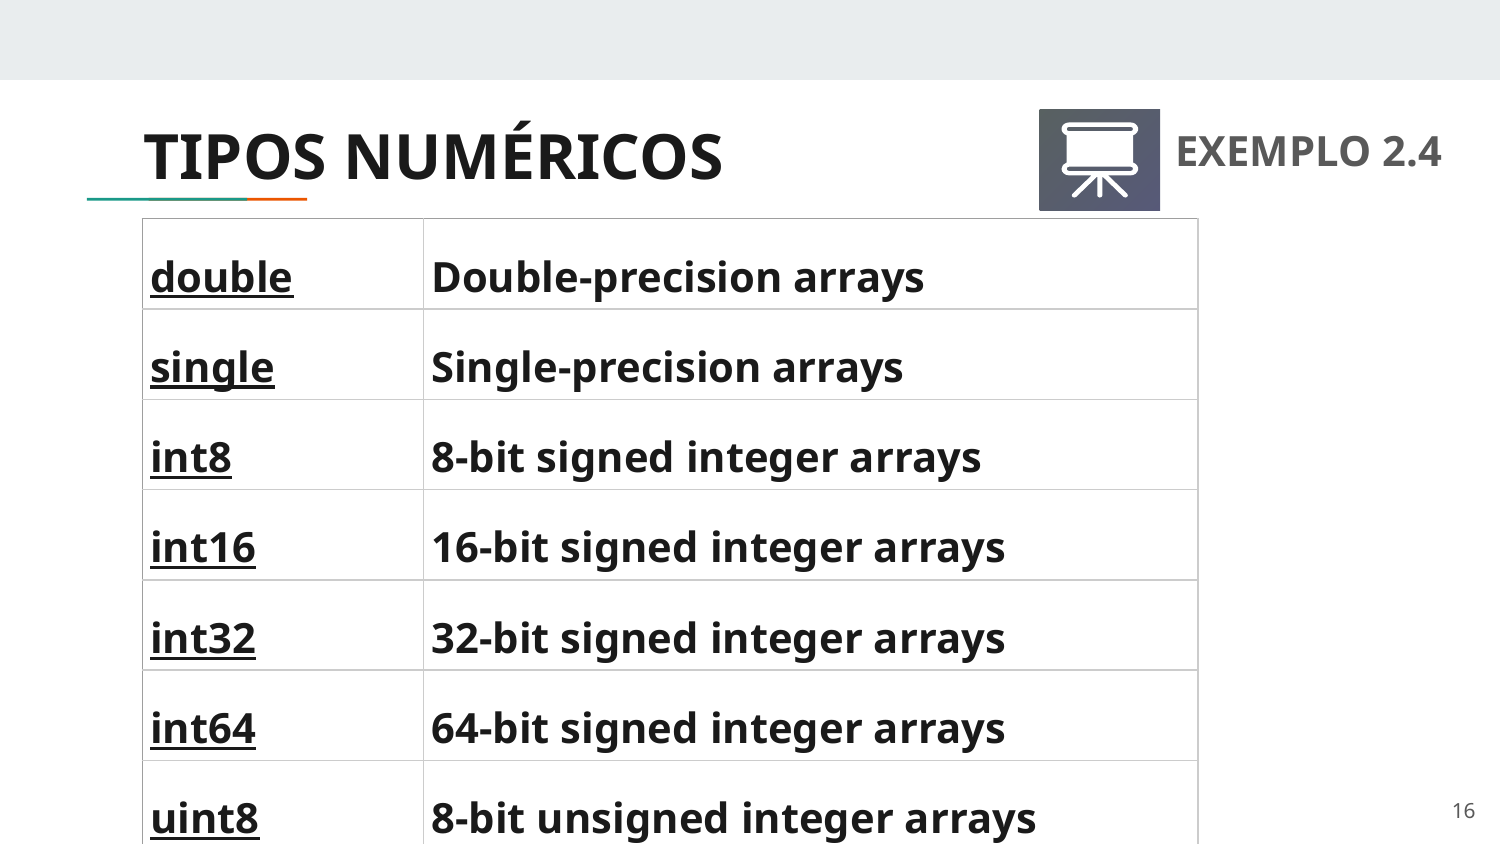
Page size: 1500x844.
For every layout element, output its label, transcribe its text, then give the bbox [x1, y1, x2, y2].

table_cell single [143, 310, 423, 399]
table_header Double-precision arrays [424, 219, 1197, 308]
slide_number ‹#› [1400, 779, 1491, 844]
table_cell 16-bit signed integer arrays [424, 490, 1197, 579]
table_cell uint8 [143, 761, 423, 844]
table_cell 32-bit signed integer arrays [424, 581, 1197, 669]
text_box EXEMPLO 2.4 [1163, 109, 1491, 190]
table_cell Single-precision arrays [424, 310, 1197, 399]
table_cell 64-bit signed integer arrays [424, 671, 1197, 760]
title TIPOS NUMÉRICOS [128, 102, 1390, 191]
table_header double [143, 219, 423, 308]
table_cell int16 [143, 490, 423, 579]
table_cell int64 [143, 671, 423, 760]
table_cell int32 [143, 581, 423, 669]
table_cell 8-bit signed integer arrays [424, 400, 1197, 489]
table_cell int8 [143, 400, 423, 489]
table_cell 8-bit unsigned integer arrays [424, 761, 1197, 844]
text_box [1039, 109, 1161, 211]
